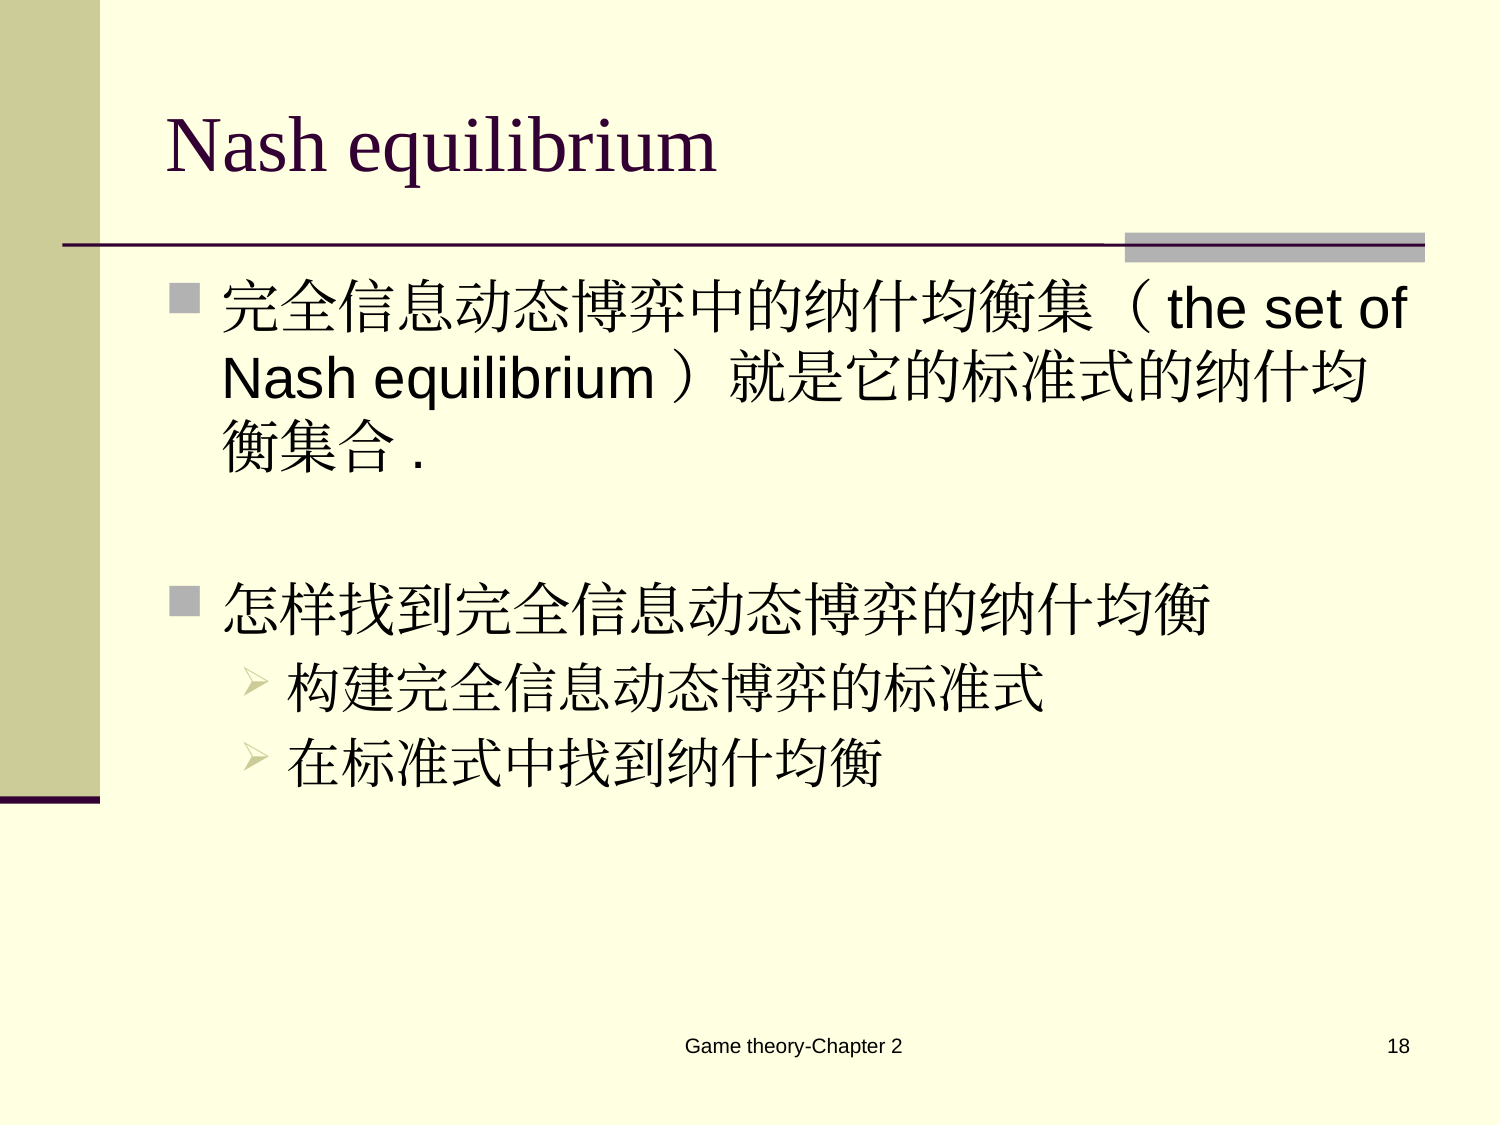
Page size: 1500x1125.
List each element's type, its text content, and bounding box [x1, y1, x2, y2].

slide_number 18 [1112, 1024, 1426, 1101]
footer Game theory-Chapter 2 [549, 1024, 1038, 1101]
list 完全信息动态博弈中的纳什均衡集（the set of Nash equilibrium）就是它的标准式的纳什均衡集合. 怎样找到完全信息动态博弈的纳什均衡 构建完全信息动态博弈的标准式 在标准式中找到纳什均衡 [149, 262, 1426, 1006]
title Nash equilibrium [149, 45, 1426, 234]
